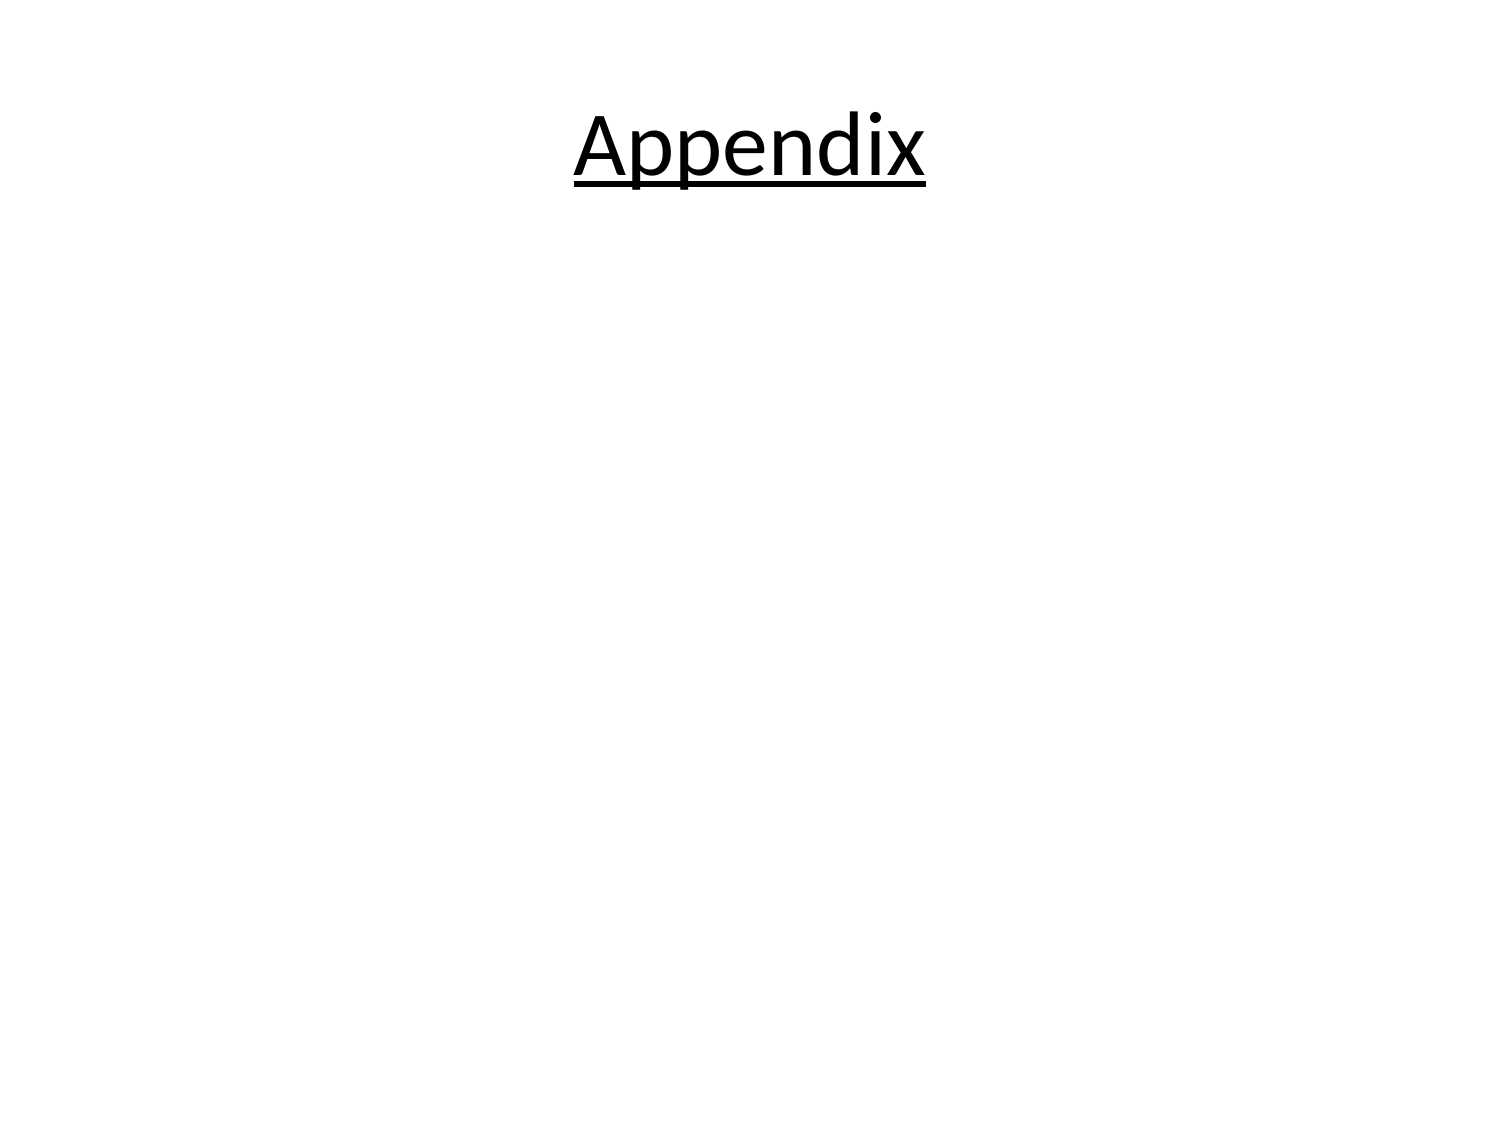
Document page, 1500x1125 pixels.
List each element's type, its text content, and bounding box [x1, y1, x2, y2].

title Appendix [75, 45, 1425, 233]
